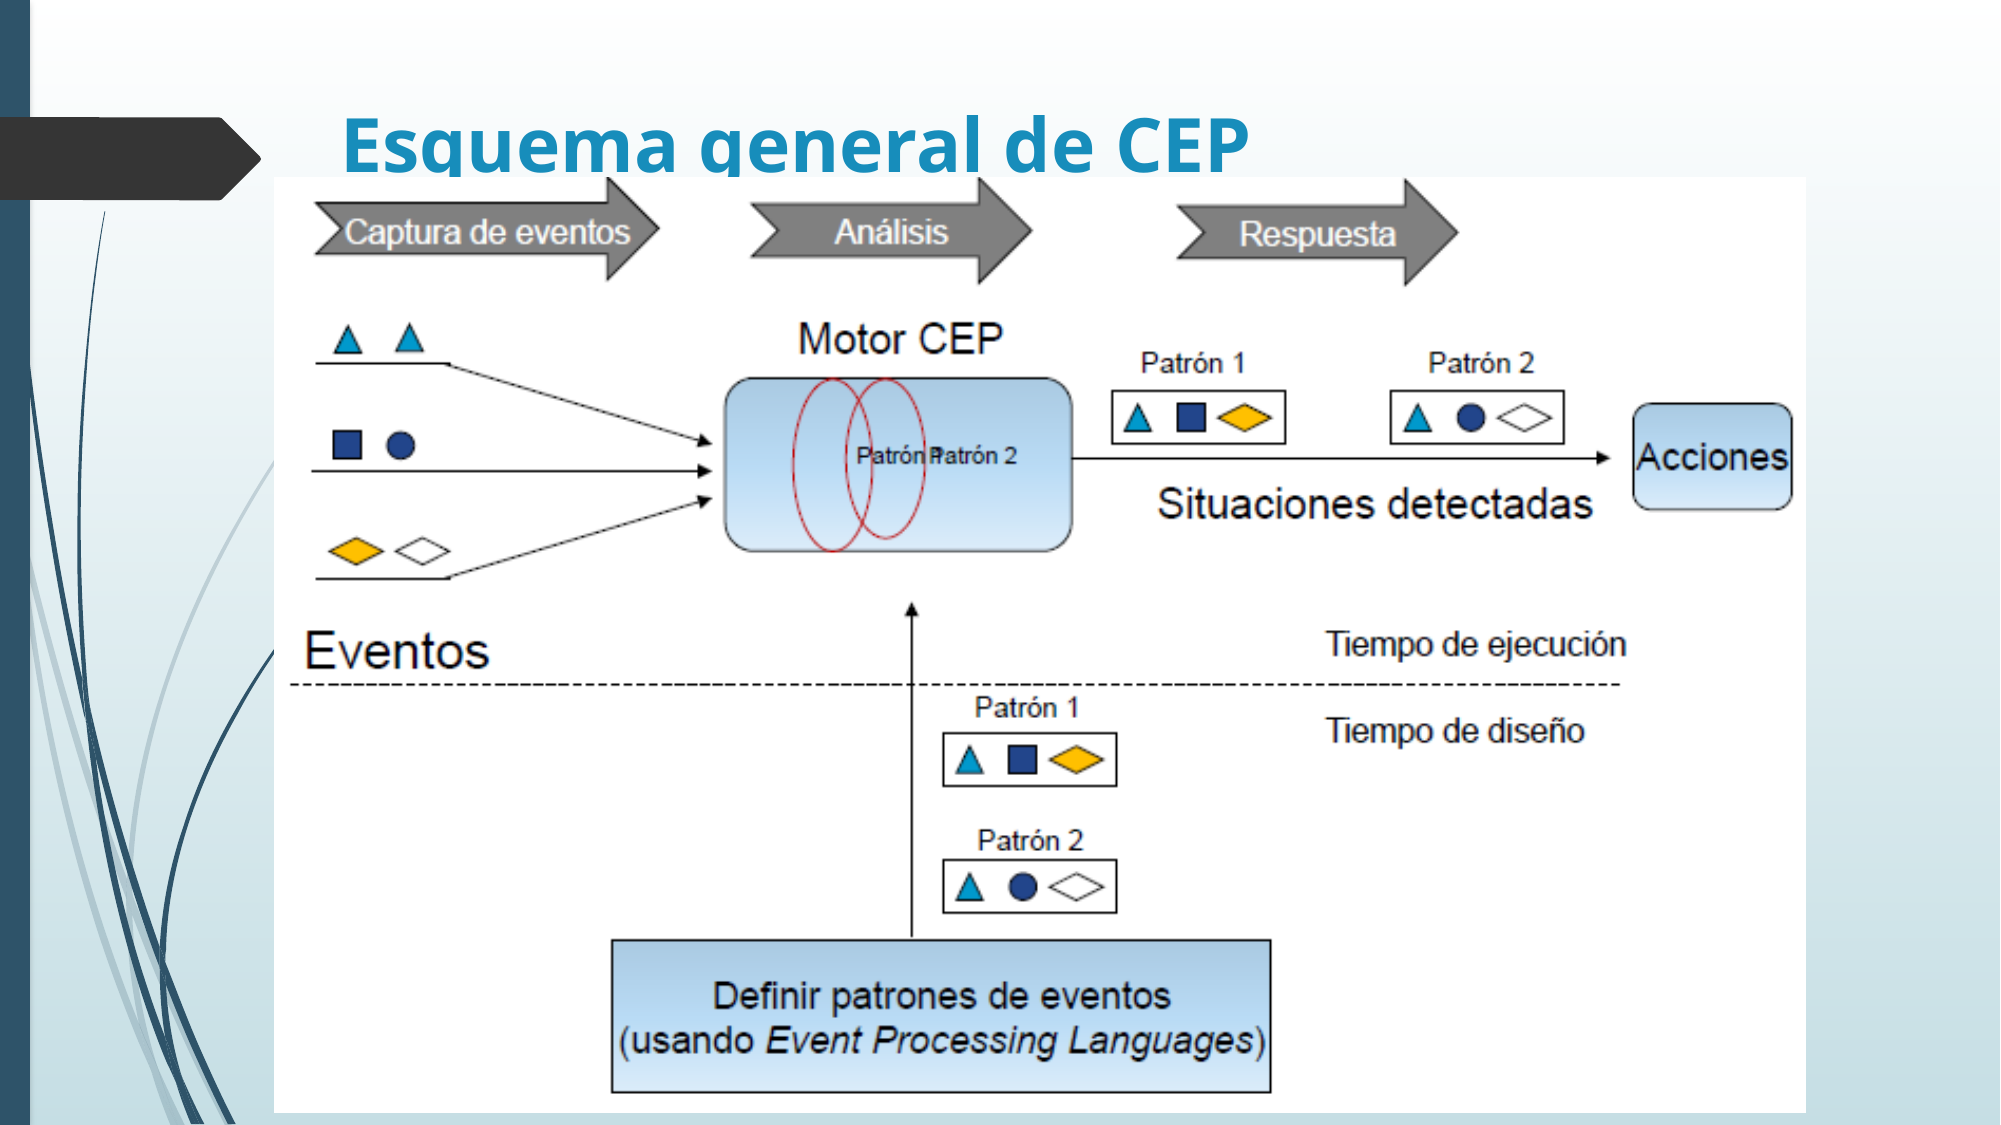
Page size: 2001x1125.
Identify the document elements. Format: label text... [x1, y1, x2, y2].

picture [273, 177, 1807, 1113]
title Esquema general de CEP [325, 89, 1817, 342]
